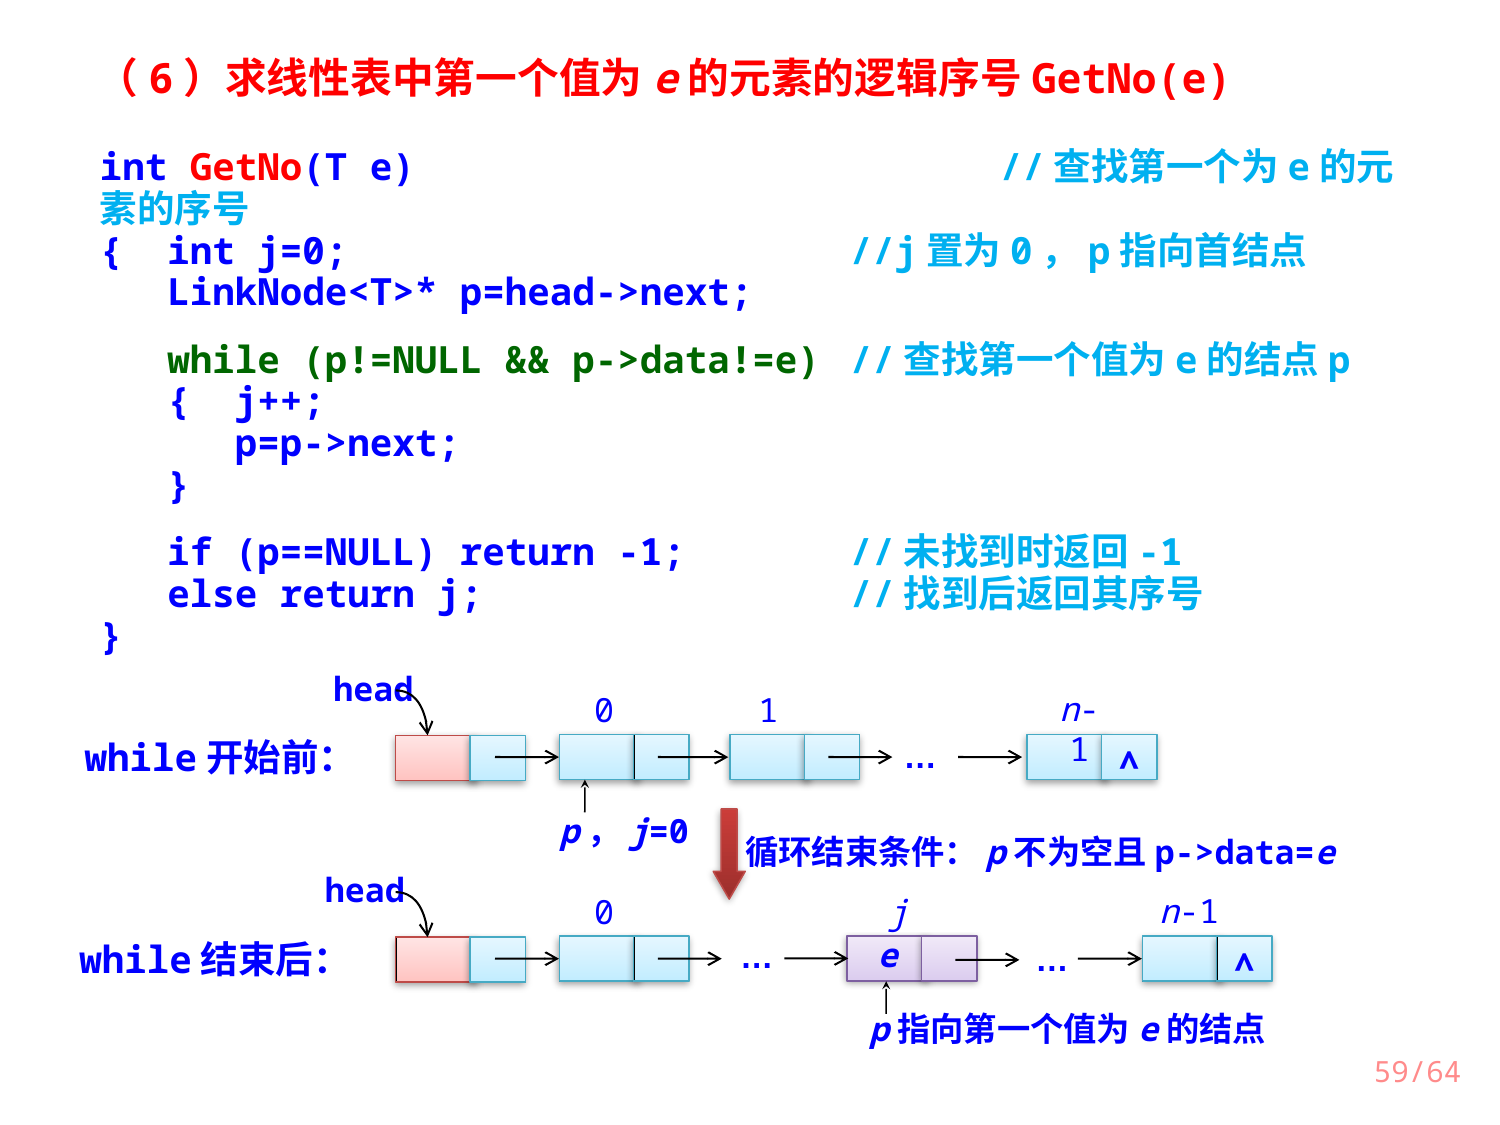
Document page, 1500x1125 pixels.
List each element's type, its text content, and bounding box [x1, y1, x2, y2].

text_box … [723, 935, 790, 972]
text_box [395, 936, 468, 983]
text_box [1077, 951, 1142, 966]
text_box [804, 734, 860, 780]
text_box 0 [581, 890, 628, 928]
text_box head [316, 869, 414, 914]
text_box [633, 935, 690, 982]
text_box [712, 808, 746, 900]
text_box ∧ [1216, 935, 1273, 982]
text_box [633, 734, 690, 780]
text_box p，j=0 [553, 810, 696, 848]
text_box head [324, 667, 422, 715]
text_box n-1 [1050, 688, 1108, 726]
text_box e [846, 935, 918, 982]
text_box … [886, 735, 954, 772]
text_box [882, 981, 891, 1014]
text_box [469, 735, 526, 781]
text_box n-1 [1155, 889, 1224, 927]
text_box （6）求线性表中第一个值为e的元素的逻辑序号GetNo(e) [81, 44, 1313, 110]
text_box [1142, 935, 1215, 982]
text_box 0 [581, 689, 628, 727]
text_box [395, 690, 434, 736]
text_box int GetNo(T e) //查找第一个为e的元素的序号 { int j=0; //j置为0，p指向首结点 LinkNode<T>* p=head->next; while (p!=NULL && p->data!=e) //查找第一个值为e的结点p { j++; p=p->next; } if (p==NULL) return -1; //未找到时返回-1 else return j; //找到后返回其序号 } [68, 127, 1420, 677]
text_box [395, 735, 466, 781]
text_box j [875, 890, 922, 928]
text_box [955, 952, 1020, 968]
text_box 循环结束条件：p不为空且p->data=e [745, 831, 1383, 868]
text_box ∧ [1101, 734, 1158, 780]
text_box [469, 936, 526, 983]
text_box [921, 935, 978, 982]
text_box [559, 935, 632, 982]
text_box [828, 749, 893, 765]
text_box while开始前： [70, 734, 333, 786]
text_box p指向第一个值为e的结点 [849, 1007, 1286, 1045]
text_box [657, 951, 722, 966]
text_box [729, 734, 801, 780]
text_box [580, 779, 589, 813]
text_box 1 [745, 689, 792, 727]
slide_number 59/64 [1335, 1042, 1477, 1103]
text_box [784, 951, 849, 966]
text_box [1026, 734, 1098, 780]
text_box [395, 892, 434, 938]
text_box while结束后： [72, 936, 321, 985]
text_box … [1018, 937, 1086, 975]
text_box [958, 749, 1023, 765]
text_box [559, 734, 630, 780]
